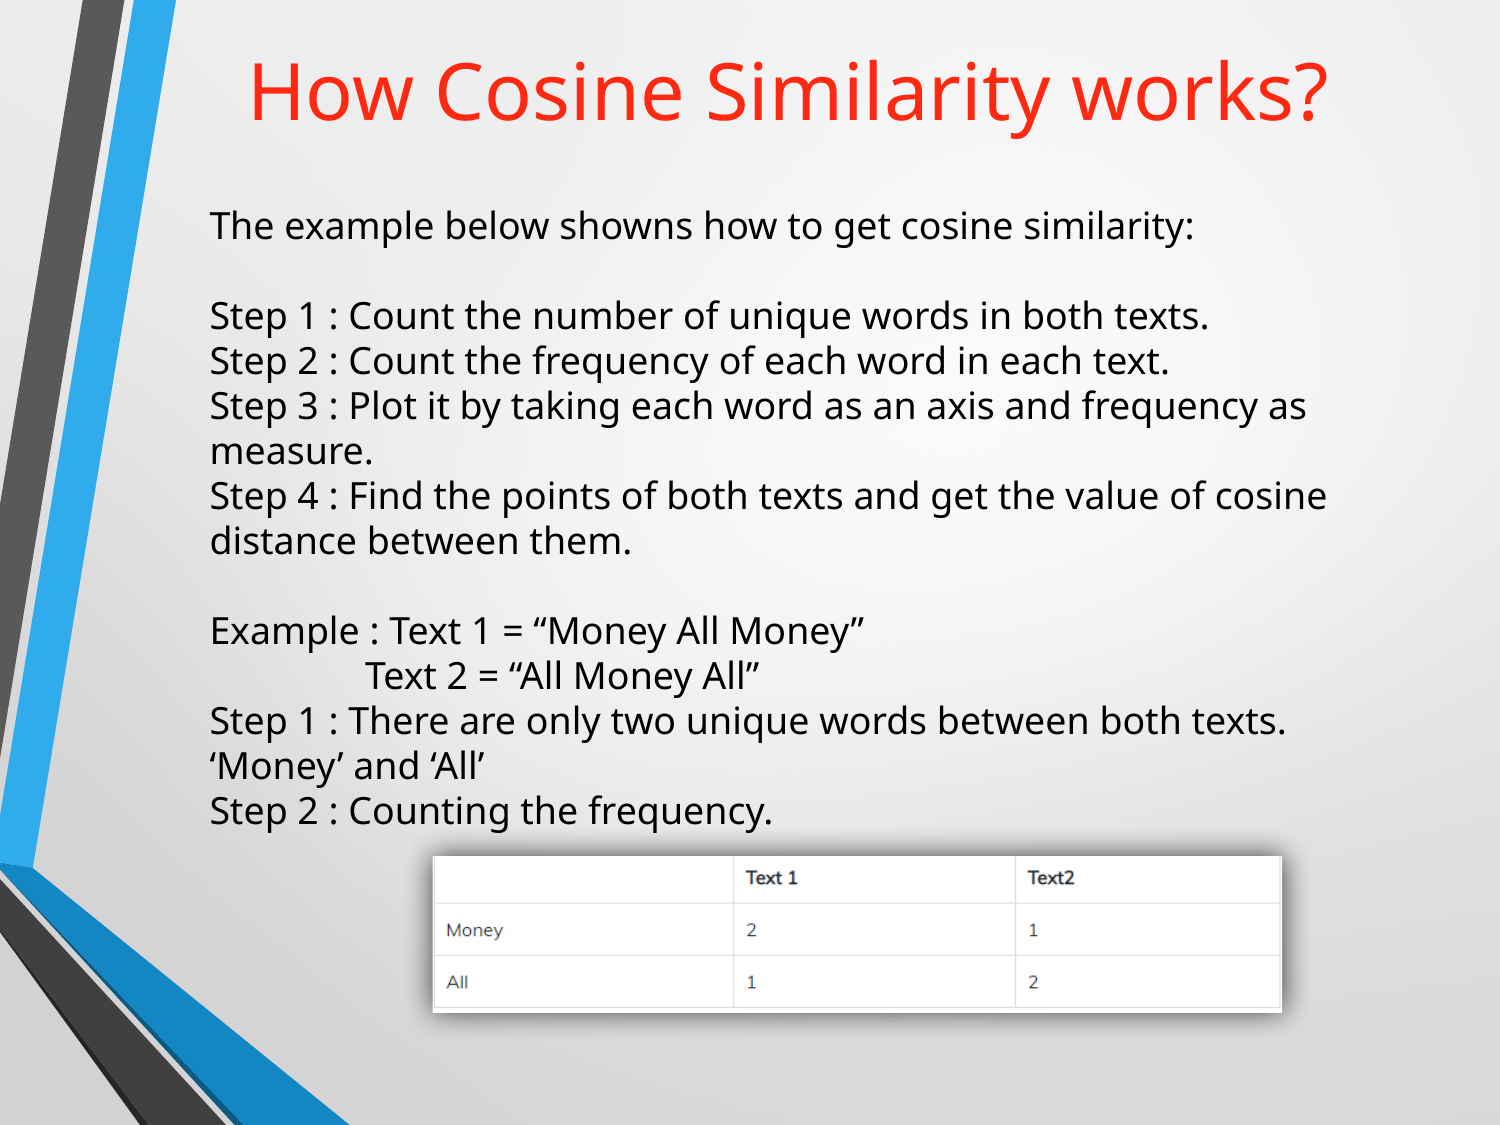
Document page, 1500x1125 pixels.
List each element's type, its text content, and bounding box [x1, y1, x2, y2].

title How Cosine Similarity works? [194, 42, 1382, 231]
picture [432, 855, 1283, 1013]
text_box The example below showns how to get cosine similarity: Step 1 : Count the number of unique words in both texts. Step 2 : Count the frequency of each word in each text. Step 3 : Plot it by taking each word as an axis and frequency as measure. Step 4 : Find the points of both texts and get the value of cosine distance between them. Example : Text 1 = “Money All Money” Text 2 = “All Money All” Step 1 : There are only two unique words between both texts. ‘Money’ and ‘All’ Step 2 : Counting the frequency. [194, 194, 1353, 840]
